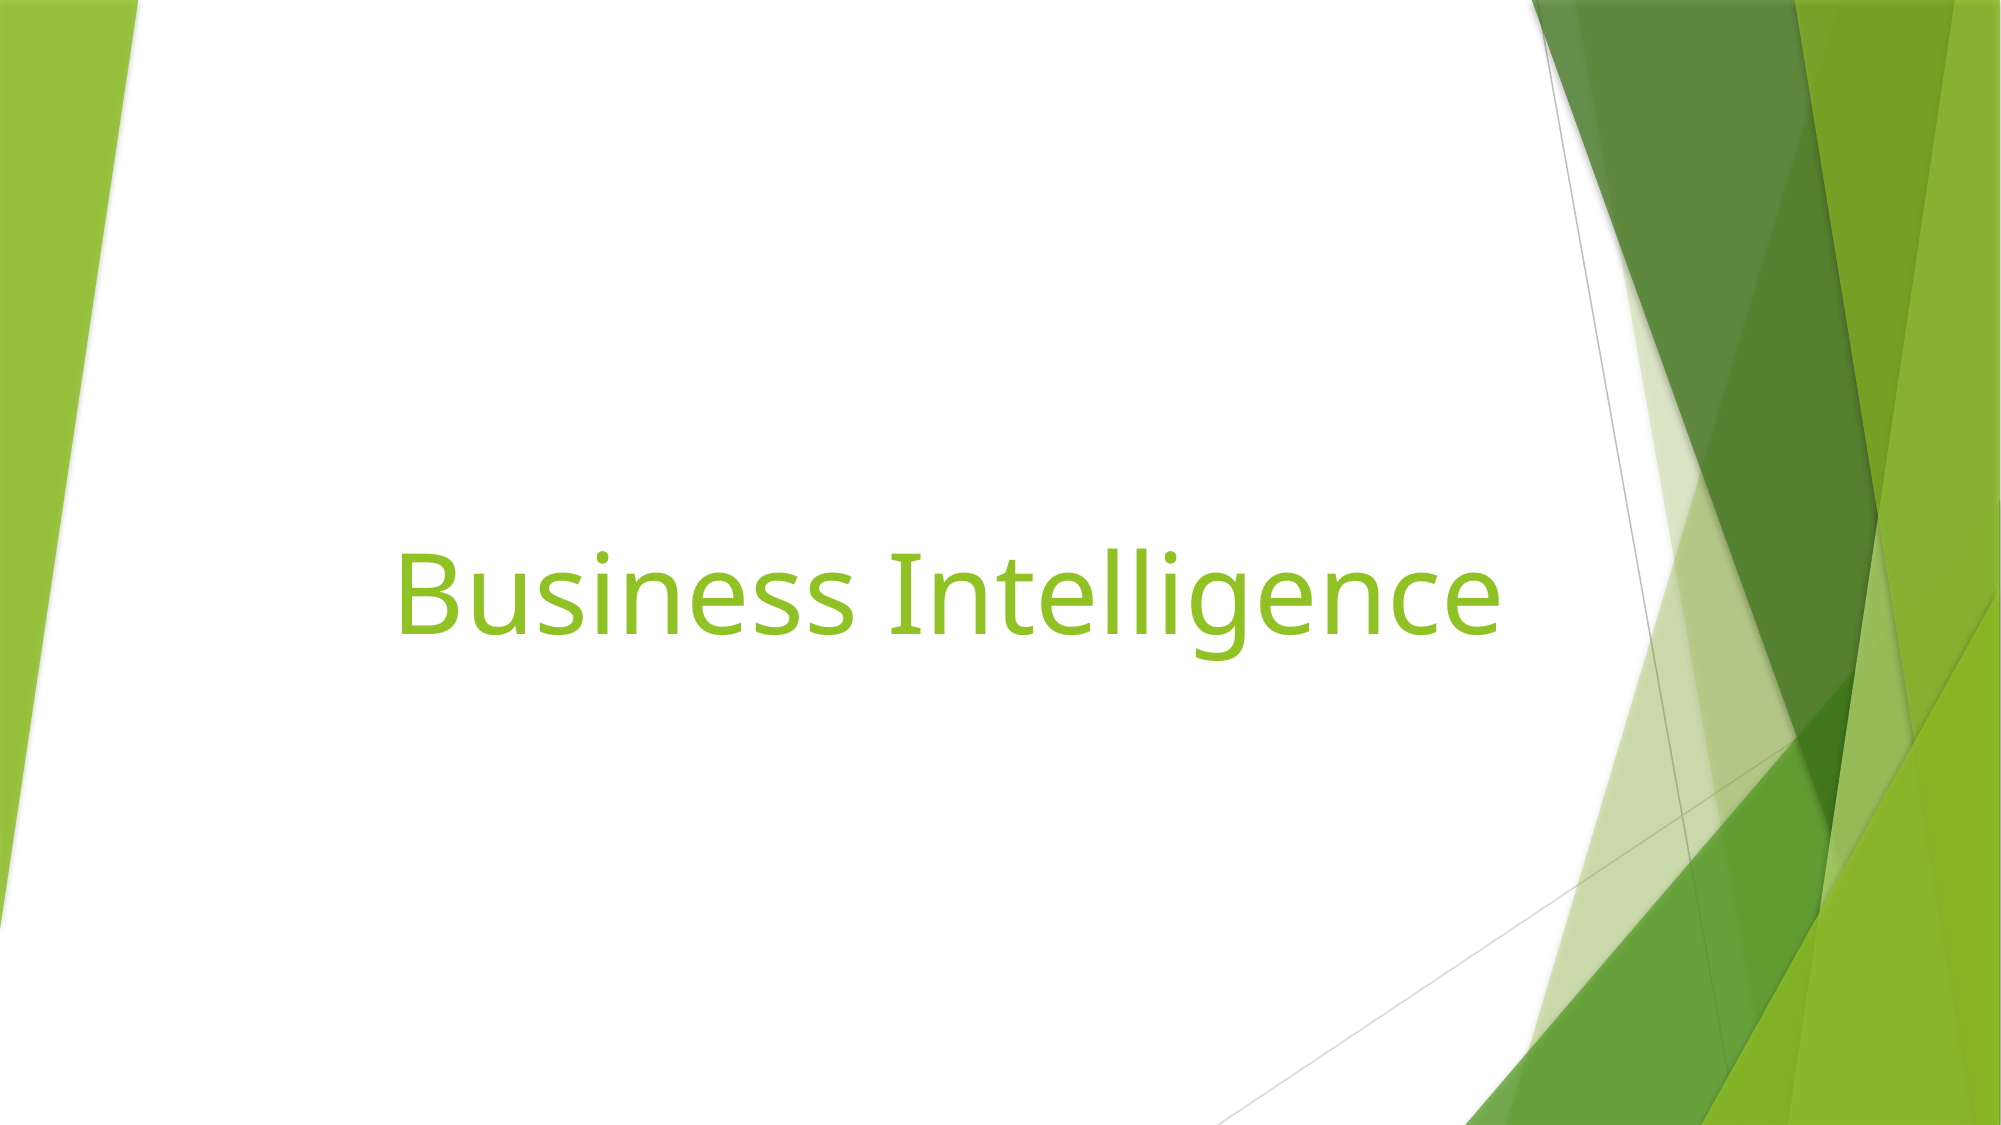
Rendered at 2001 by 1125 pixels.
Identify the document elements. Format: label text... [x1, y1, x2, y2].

title Business Intelligence [247, 394, 1522, 665]
